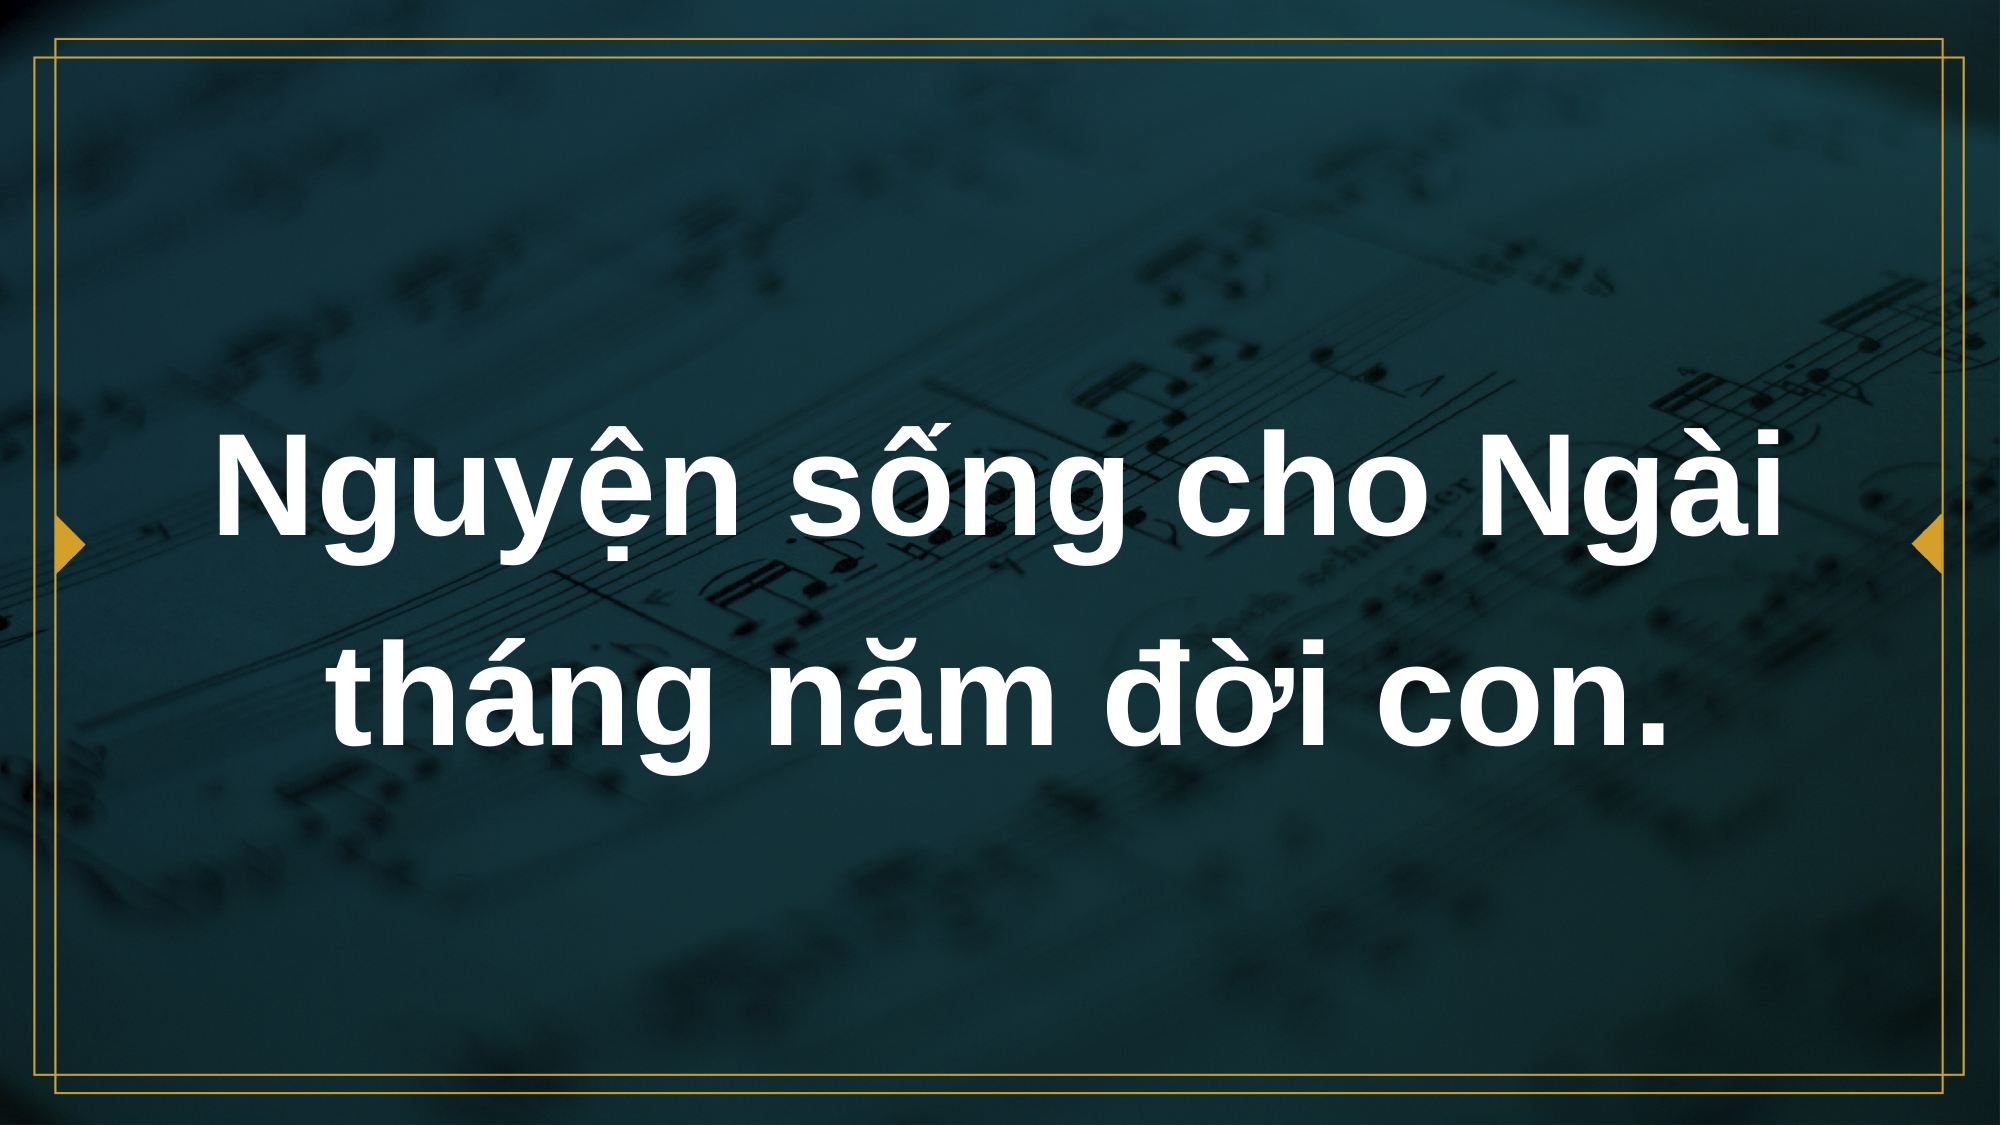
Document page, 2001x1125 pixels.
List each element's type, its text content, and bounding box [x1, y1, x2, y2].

picture [0, 0, 2000, 1125]
title Nguyện sống cho Ngài tháng năm đời con. [55, 53, 1945, 1077]
